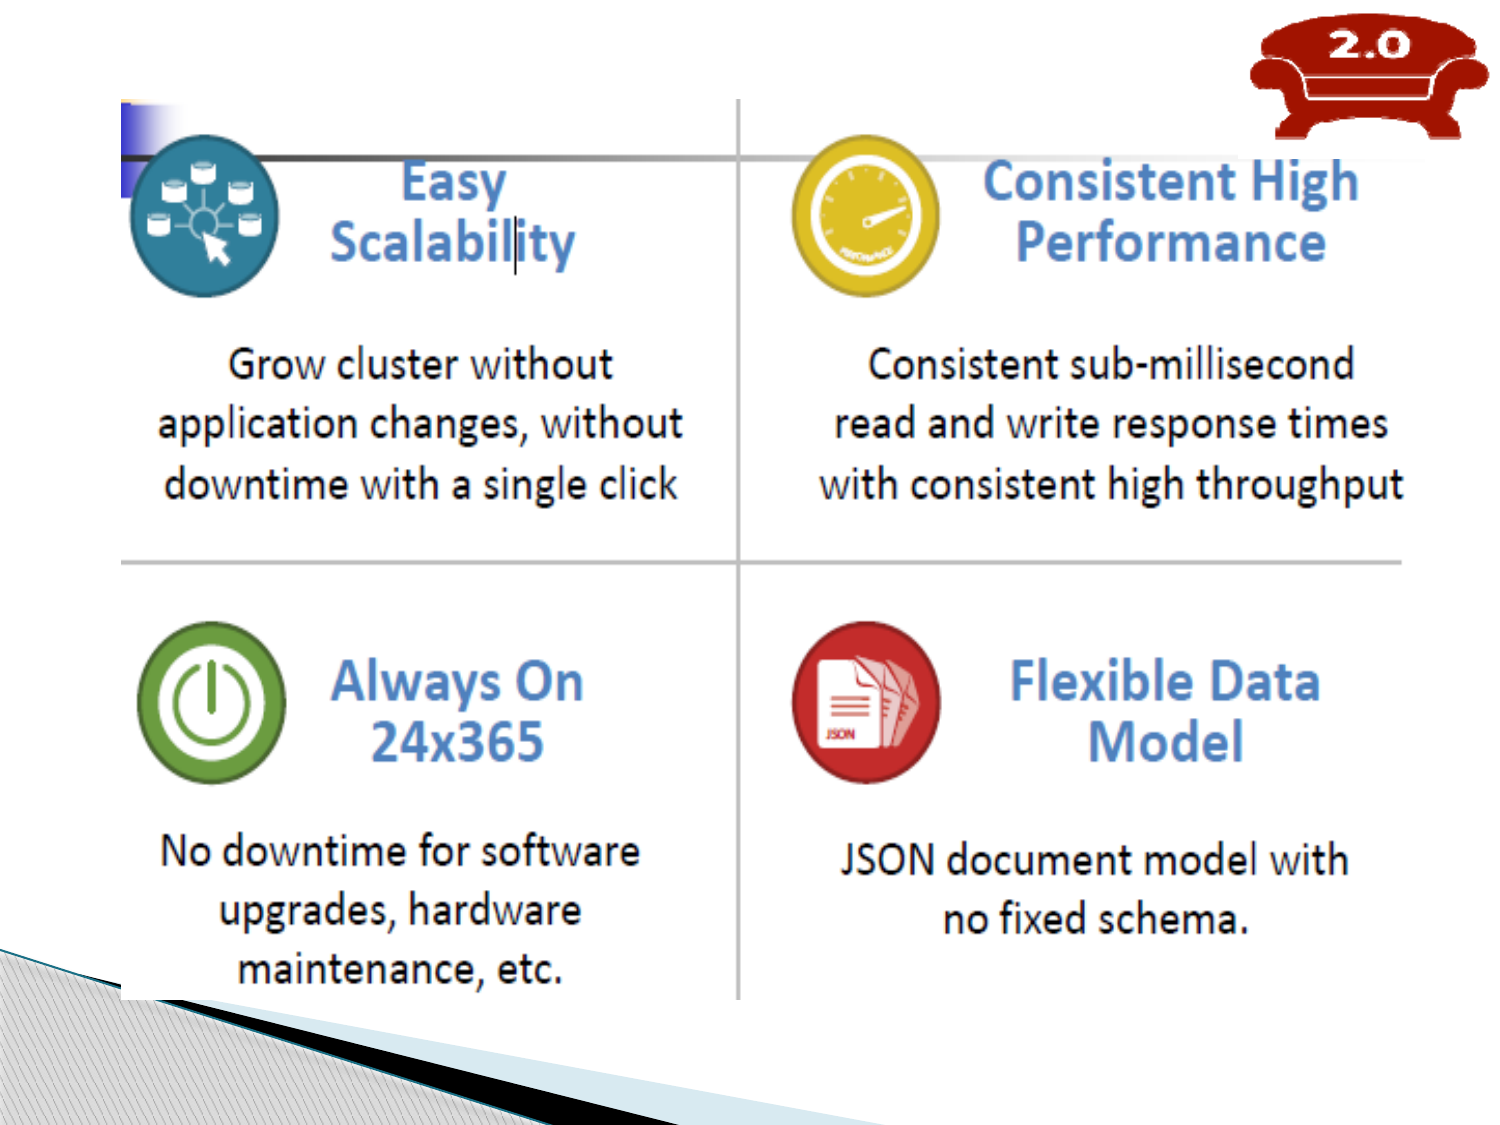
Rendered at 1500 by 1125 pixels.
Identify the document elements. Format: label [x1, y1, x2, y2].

picture [120, 0, 1500, 1001]
